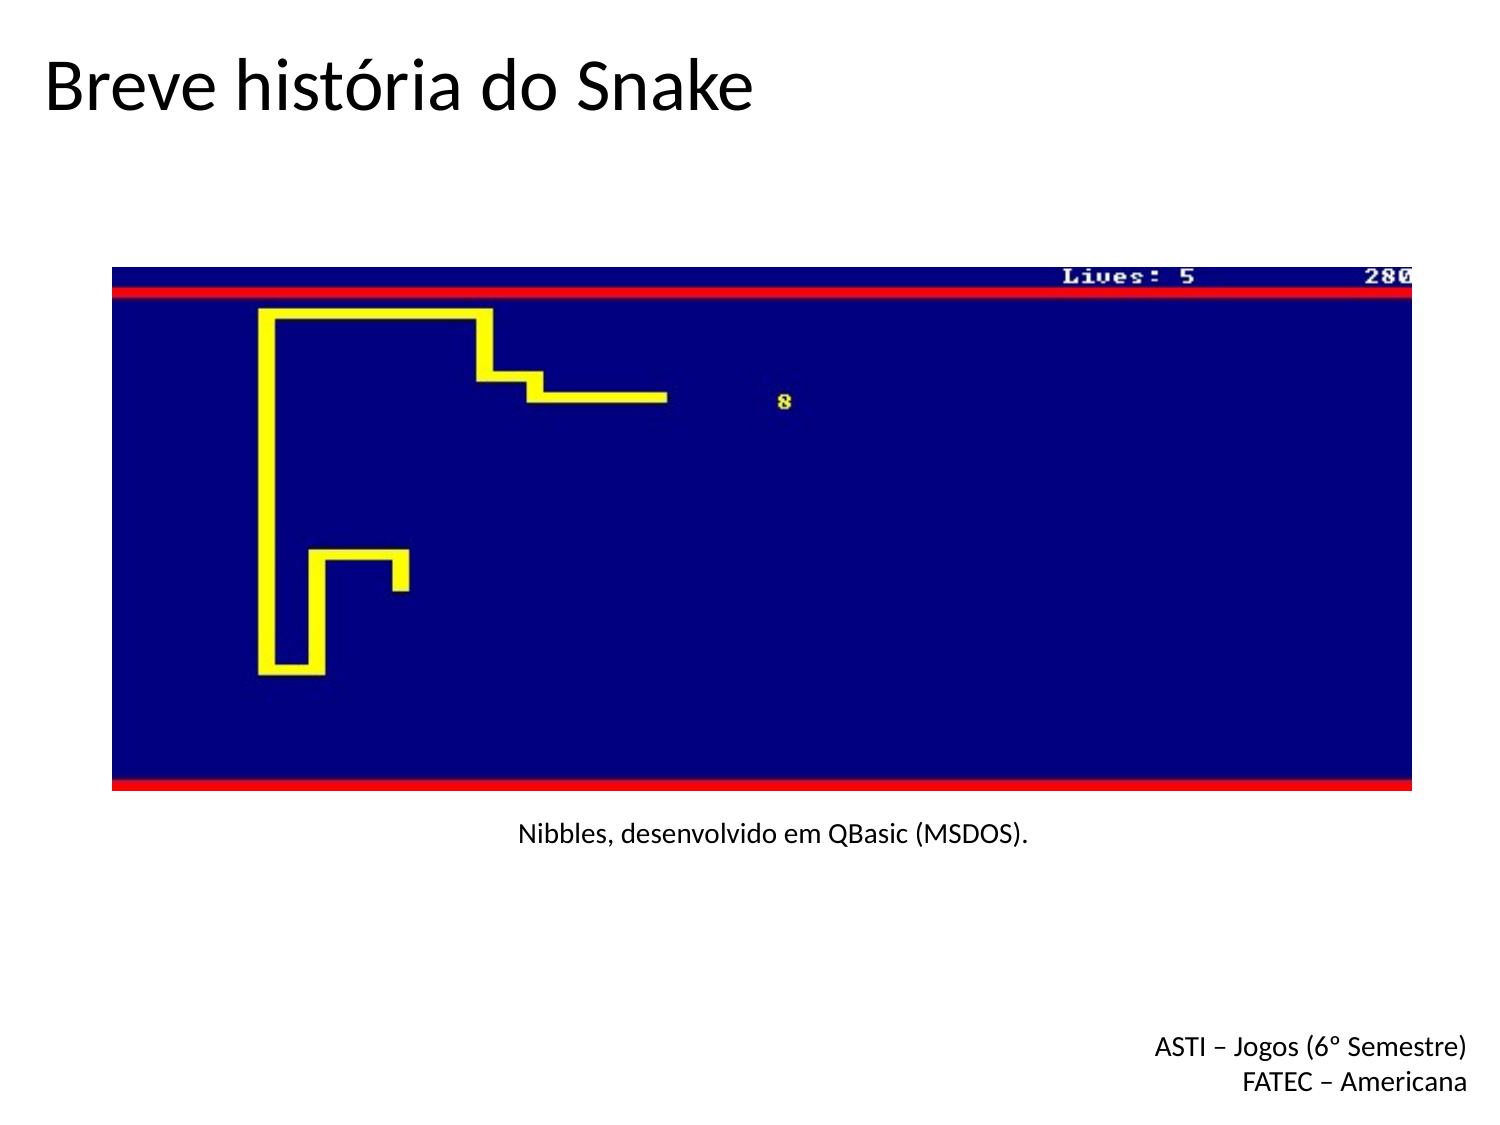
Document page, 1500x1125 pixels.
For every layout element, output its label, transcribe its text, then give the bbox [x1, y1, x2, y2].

text_box Nibbles, desenvolvido em QBasic (MSDOS). [501, 807, 1046, 857]
text_box ASTI – Jogos (6º Semestre) FATEC – Americana [938, 1020, 1483, 1105]
picture [111, 266, 1412, 792]
title Breve história do Snake [29, 0, 1264, 202]
